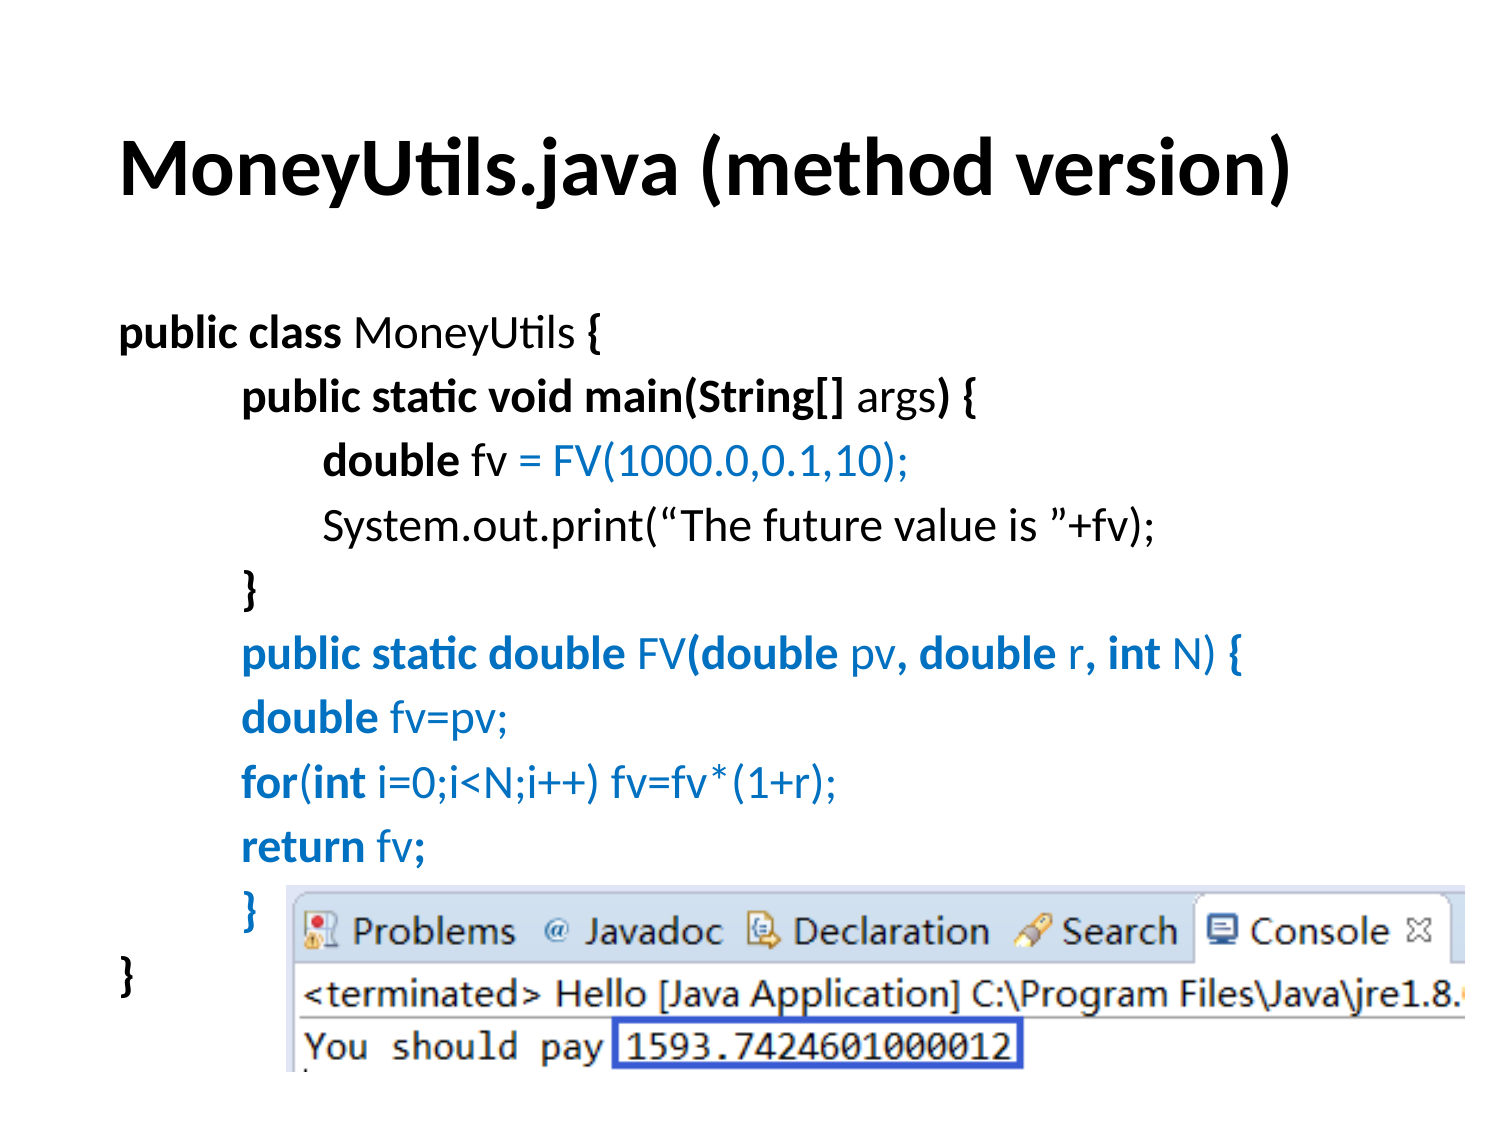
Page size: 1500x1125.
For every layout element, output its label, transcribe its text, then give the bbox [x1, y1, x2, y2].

picture [286, 885, 1465, 1072]
list public class MoneyUtils { public static void main(String[] args) { double fv = FV(1000.0,0.1,10); System.out.print(“The future value is ”+fv); } public static double FV(double pv, double r, int N) { double fv=pv; for(int i=0;i<N;i++) fv=fv*(1+r); return fv; } } [103, 299, 1397, 1014]
title MoneyUtils.java (method version) [103, 59, 1397, 278]
